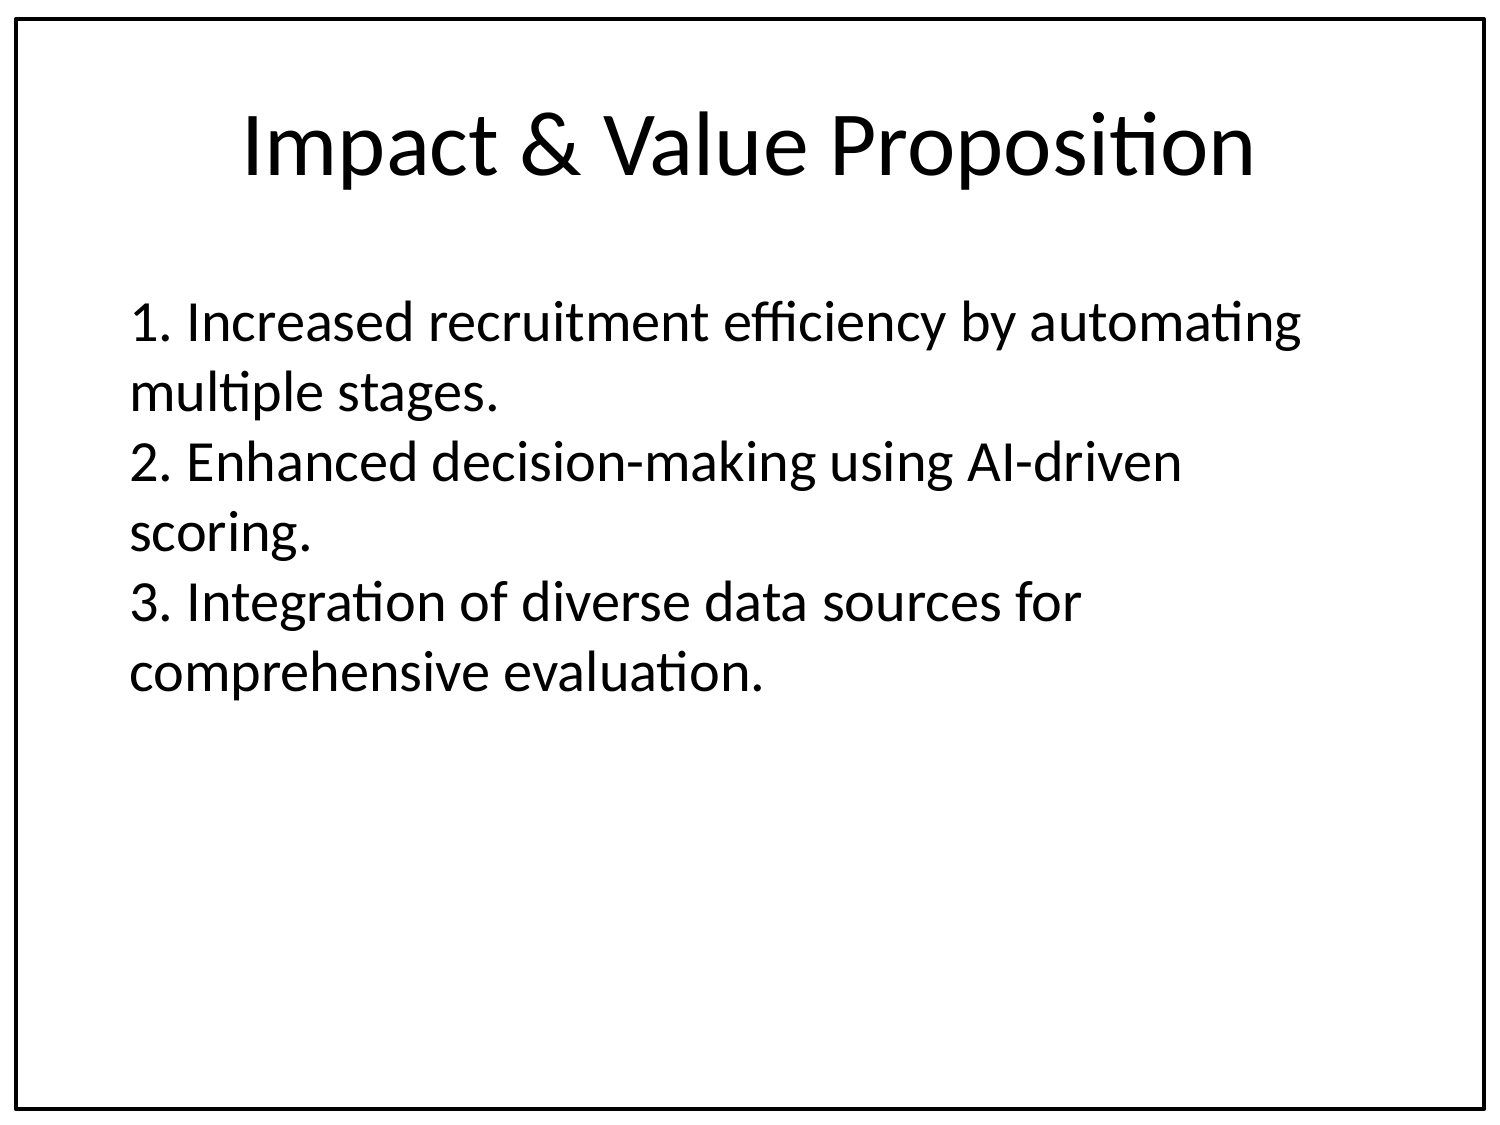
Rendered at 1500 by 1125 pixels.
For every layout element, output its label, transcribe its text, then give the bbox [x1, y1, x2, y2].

text_box 1. Increased recruitment efficiency by automating multiple stages. 2. Enhanced decision-making using AI-driven scoring. 3. Integration of diverse data sources for comprehensive evaluation. [114, 275, 1379, 711]
text_box [14, 17, 1486, 1111]
title Impact & Value Proposition [75, 45, 1425, 233]
